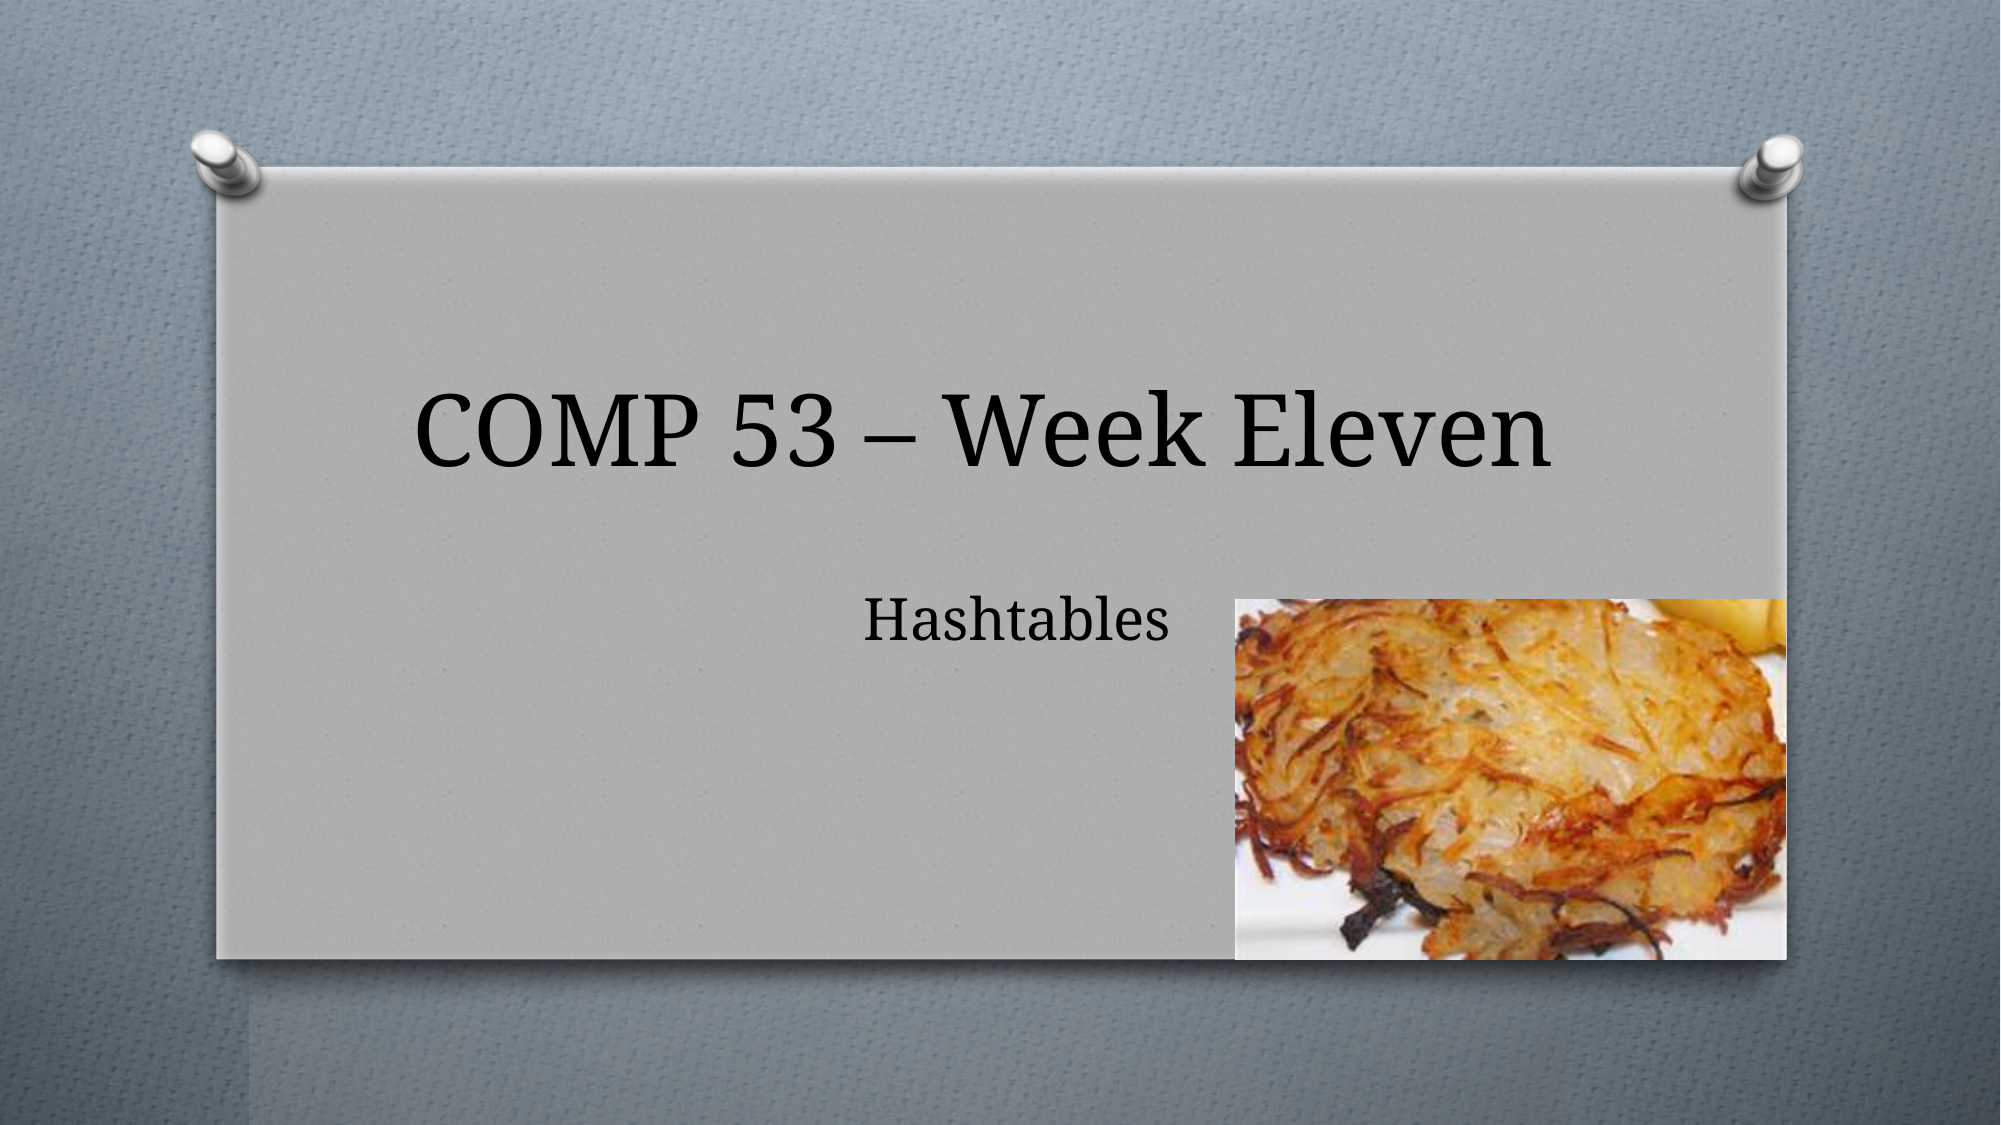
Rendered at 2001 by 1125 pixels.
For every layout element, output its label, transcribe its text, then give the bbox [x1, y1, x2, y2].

picture [155, 94, 305, 229]
picture [1235, 599, 1786, 960]
title COMP 53 – Week Eleven [379, 223, 1589, 494]
subtitle Hashtables [368, 574, 1666, 844]
picture [1707, 104, 1854, 235]
